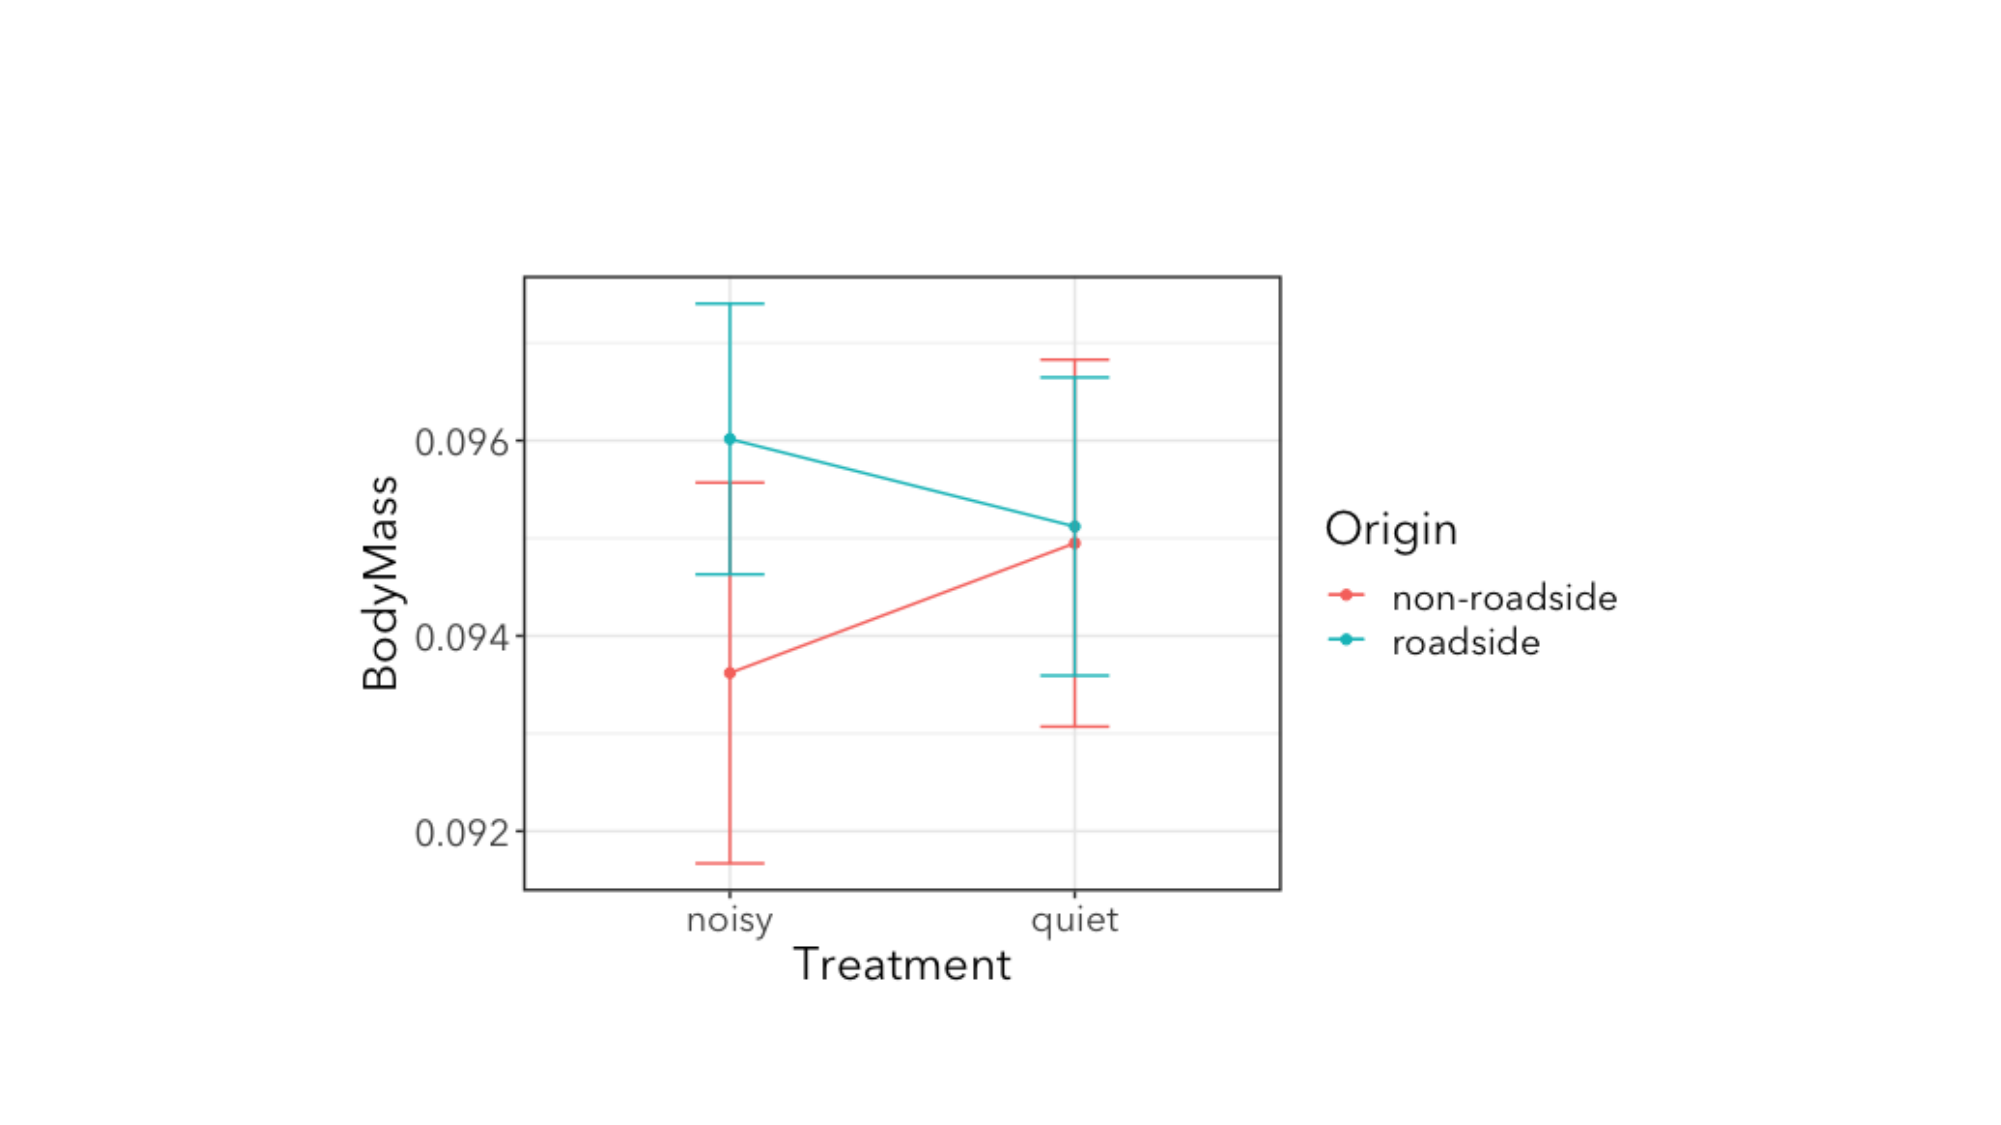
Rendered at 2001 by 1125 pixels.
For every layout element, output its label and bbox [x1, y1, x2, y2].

picture [349, 262, 1649, 1005]
